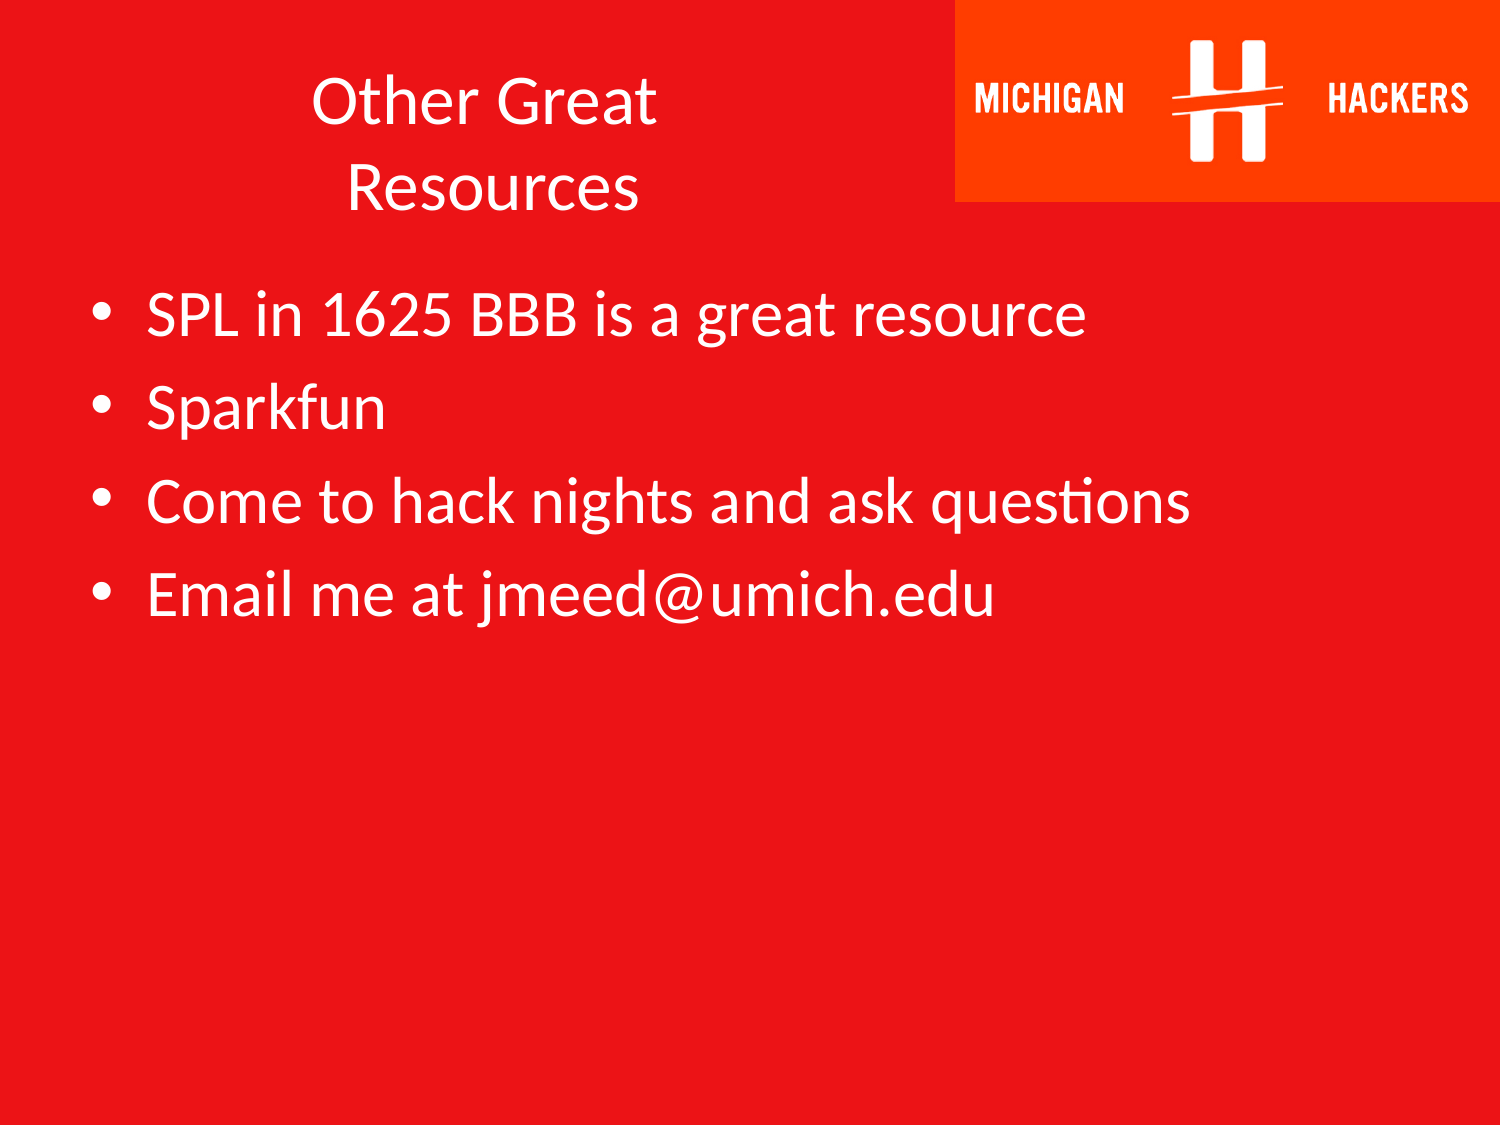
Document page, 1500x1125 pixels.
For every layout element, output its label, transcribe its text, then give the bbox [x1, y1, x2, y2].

list SPL in 1625 BBB is a great resource Sparkfun Come to hack nights and ask questions Email me at jmeed@umich.edu [75, 262, 1425, 1005]
title Other Great Resources [75, 45, 896, 233]
picture [955, 0, 1500, 202]
